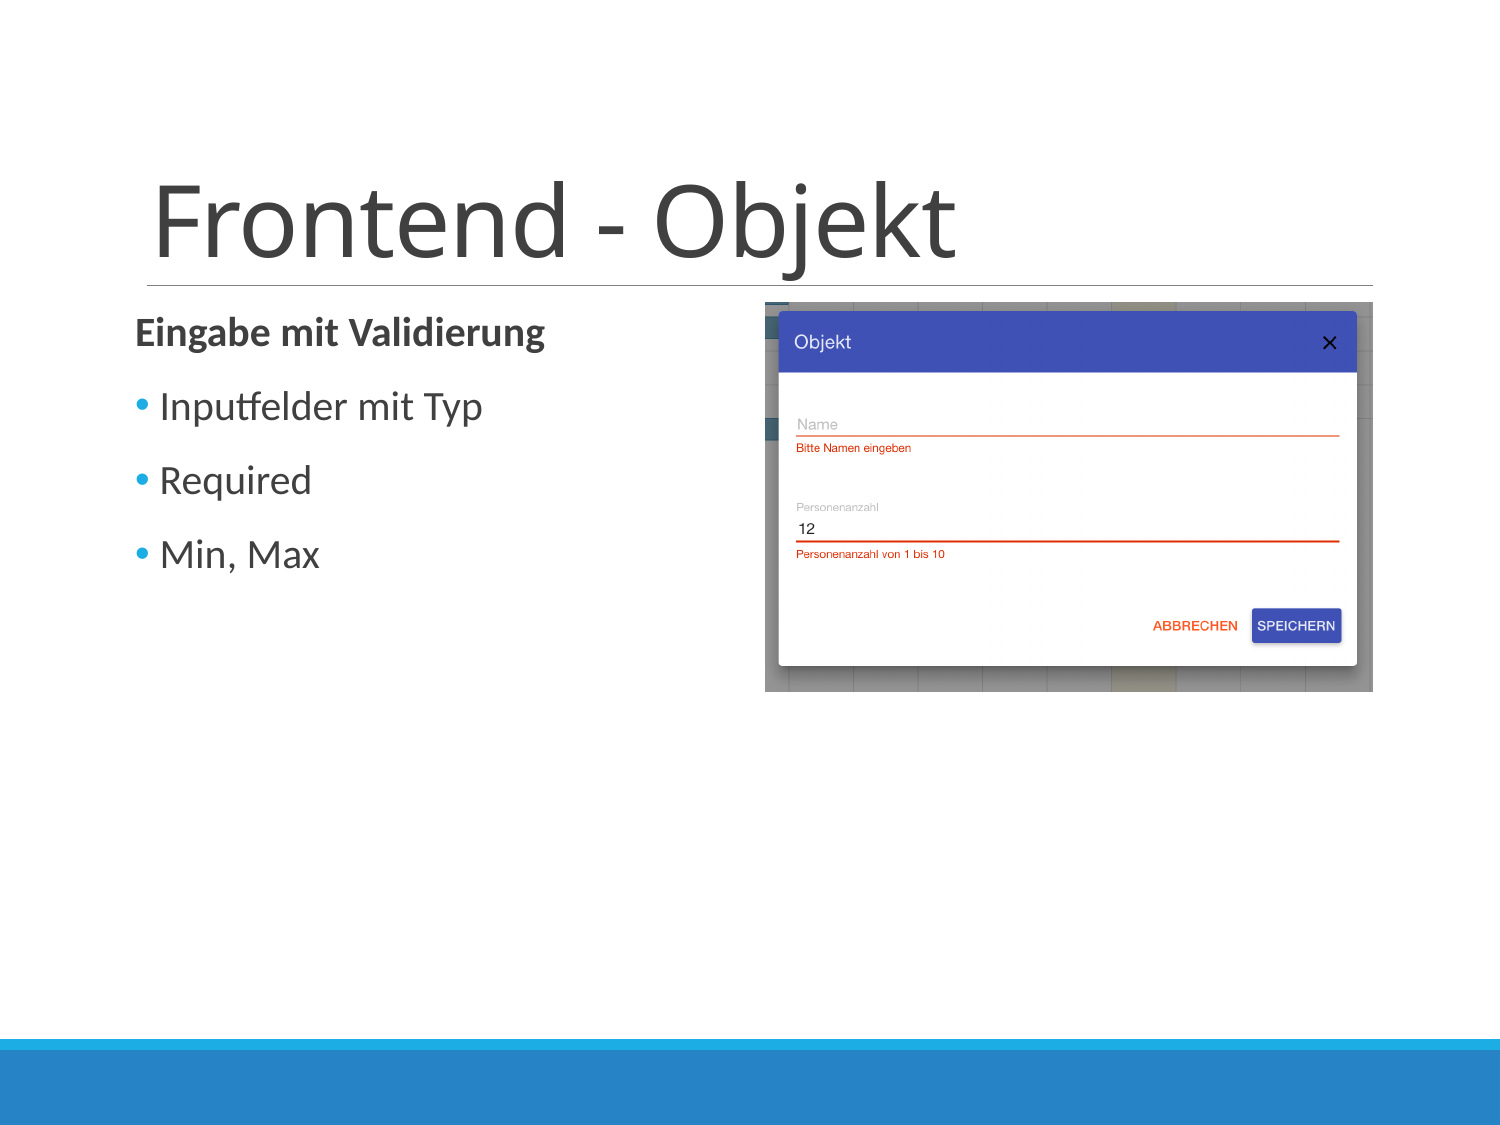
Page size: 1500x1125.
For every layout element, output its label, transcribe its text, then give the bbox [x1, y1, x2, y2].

list Eingabe mit Validierung Inputfelder mit Typ Required Min, Max [135, 302, 743, 963]
title Frontend - Objekt [135, 47, 1373, 285]
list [764, 302, 1373, 693]
